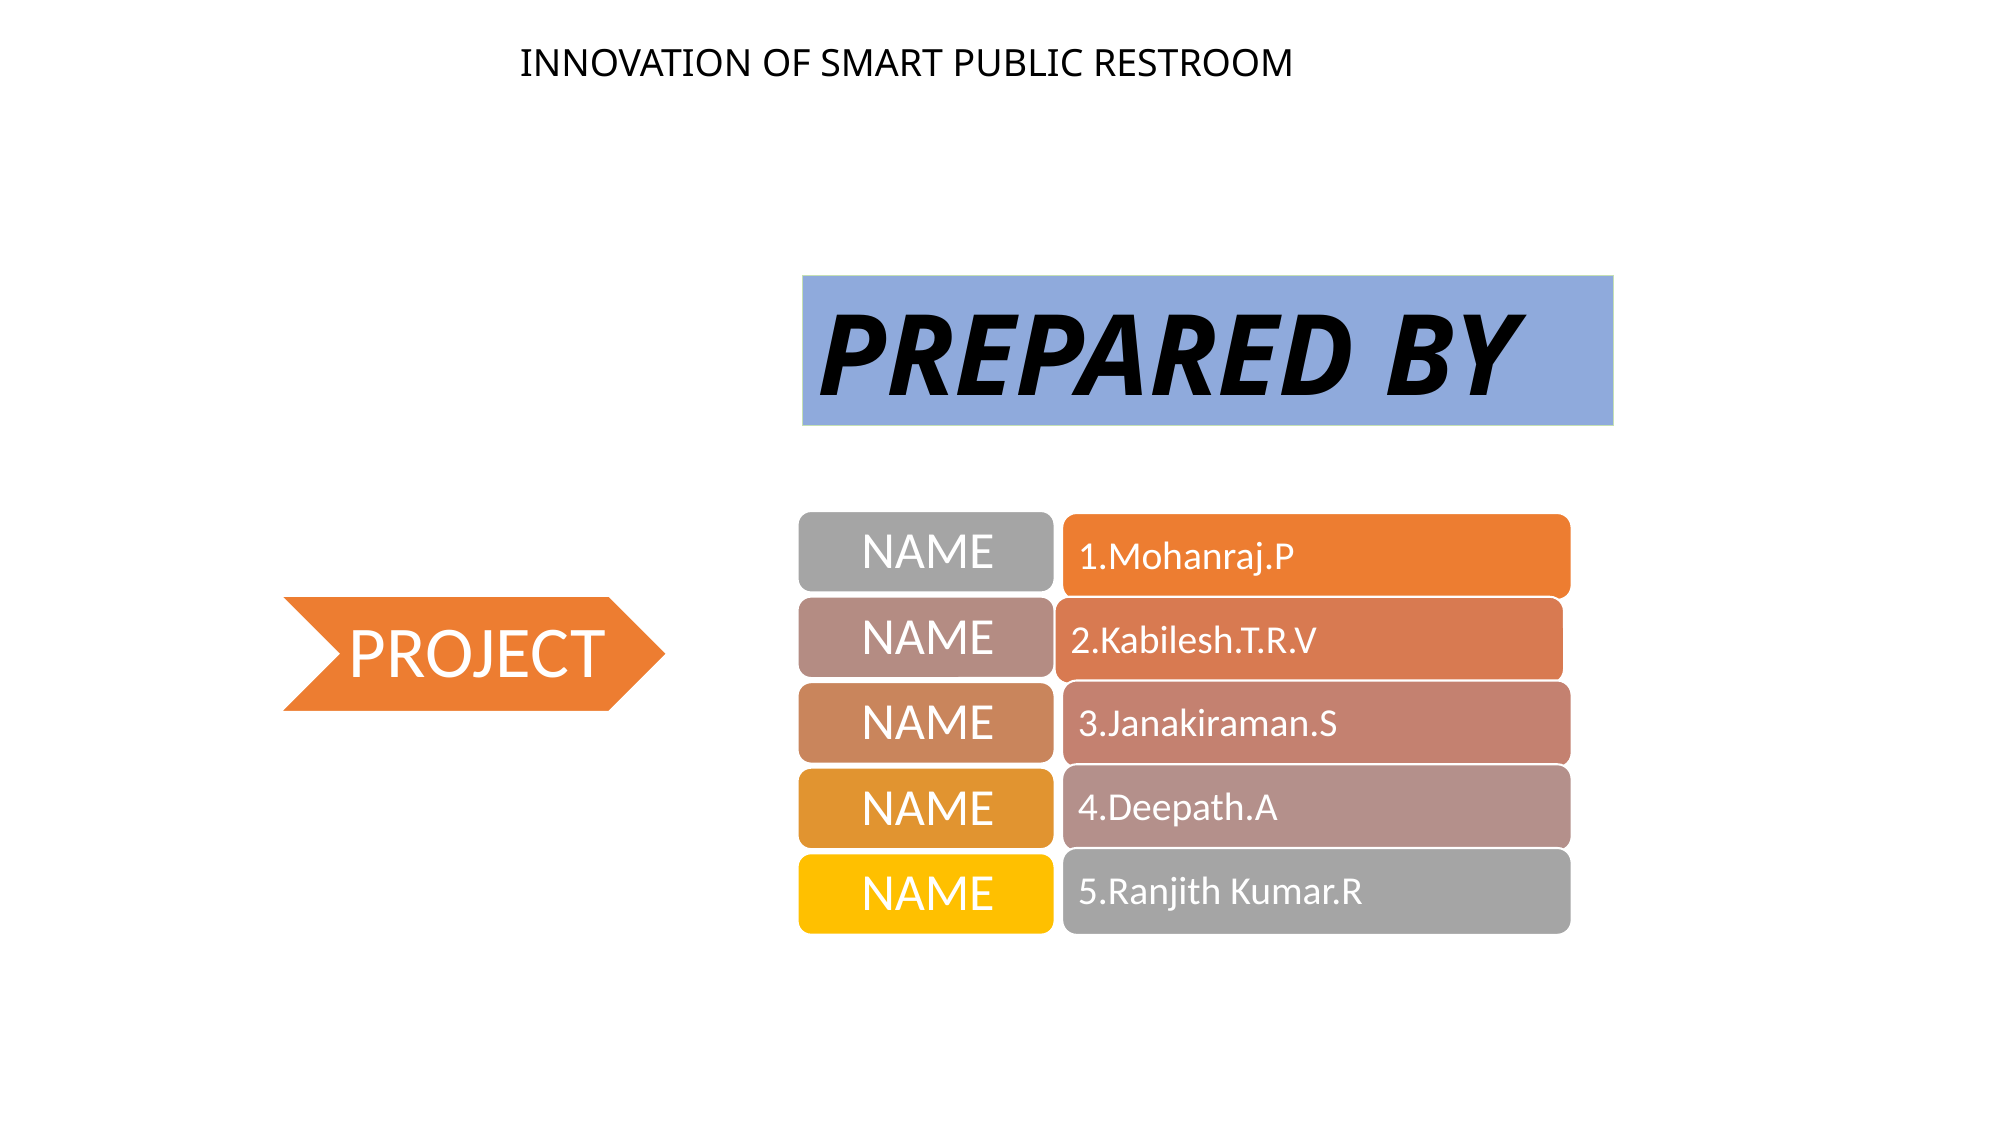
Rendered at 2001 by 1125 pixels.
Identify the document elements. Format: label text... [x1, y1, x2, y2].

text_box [1062, 680, 1572, 764]
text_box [238, 595, 696, 712]
text_box INNOVATION OF SMART PUBLIC RESTROOM [505, 31, 1310, 91]
text_box PREPARED BY [802, 275, 1614, 426]
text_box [569, 510, 1284, 935]
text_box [1062, 847, 1572, 935]
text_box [1062, 512, 1572, 600]
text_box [1054, 596, 1565, 684]
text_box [1062, 764, 1572, 847]
